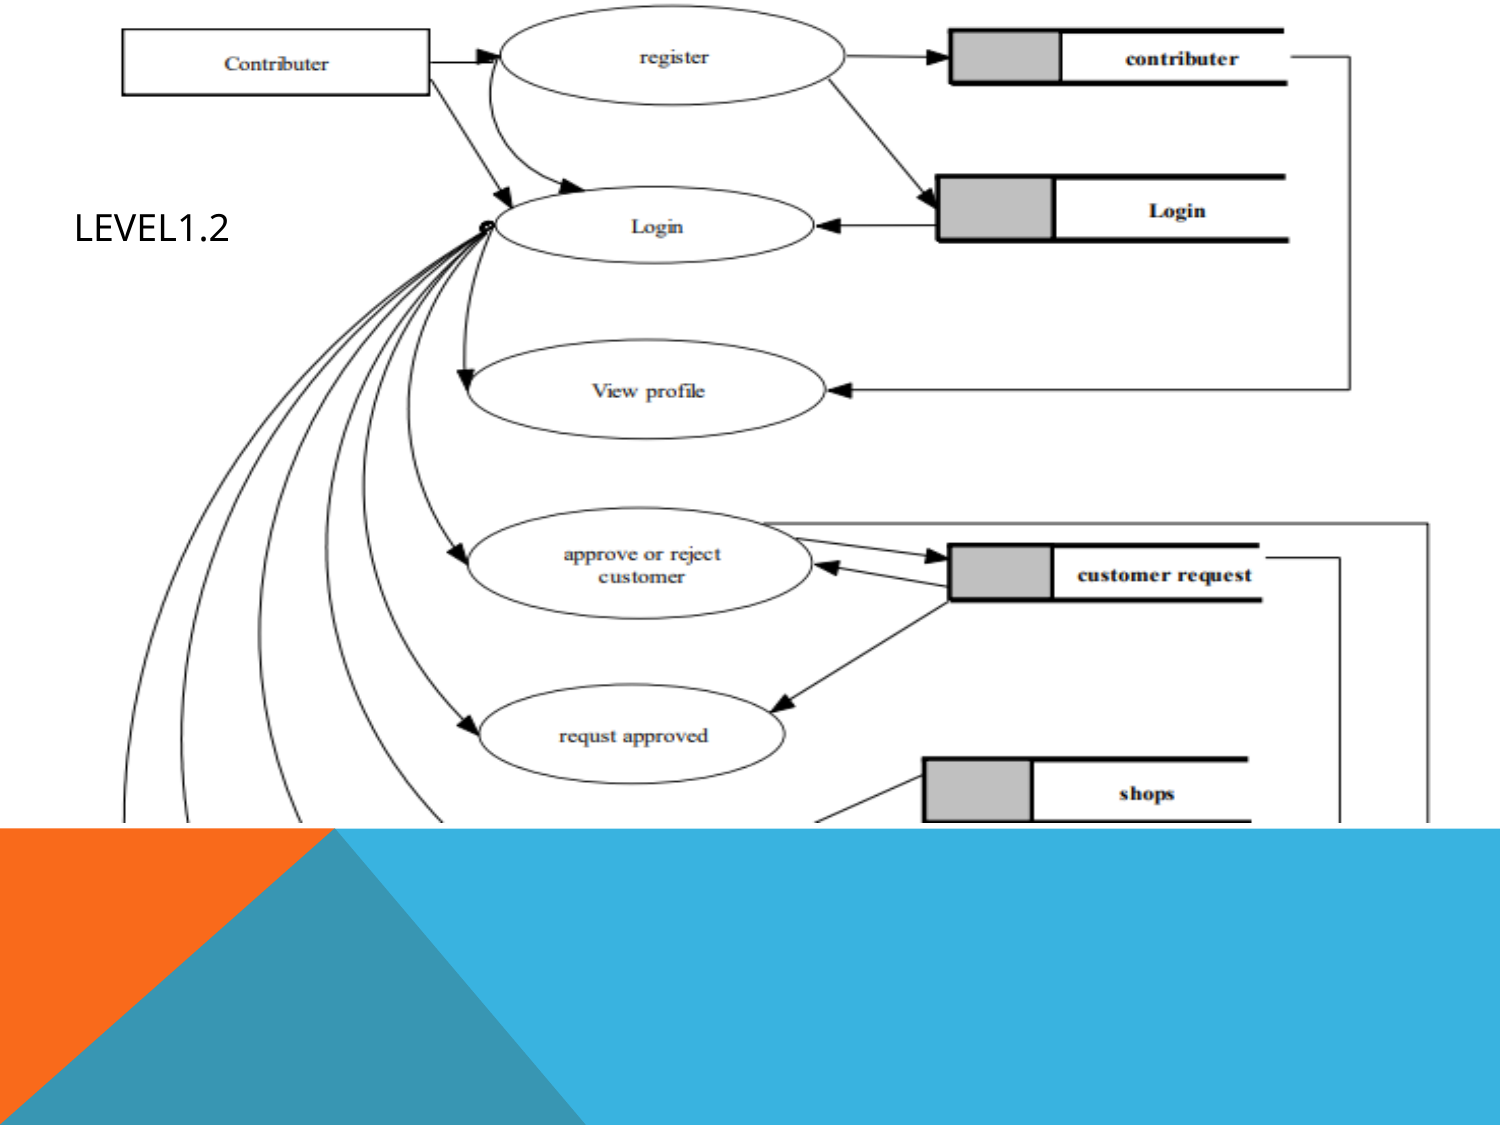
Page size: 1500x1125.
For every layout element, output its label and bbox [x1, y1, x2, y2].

picture [0, 0, 1500, 823]
